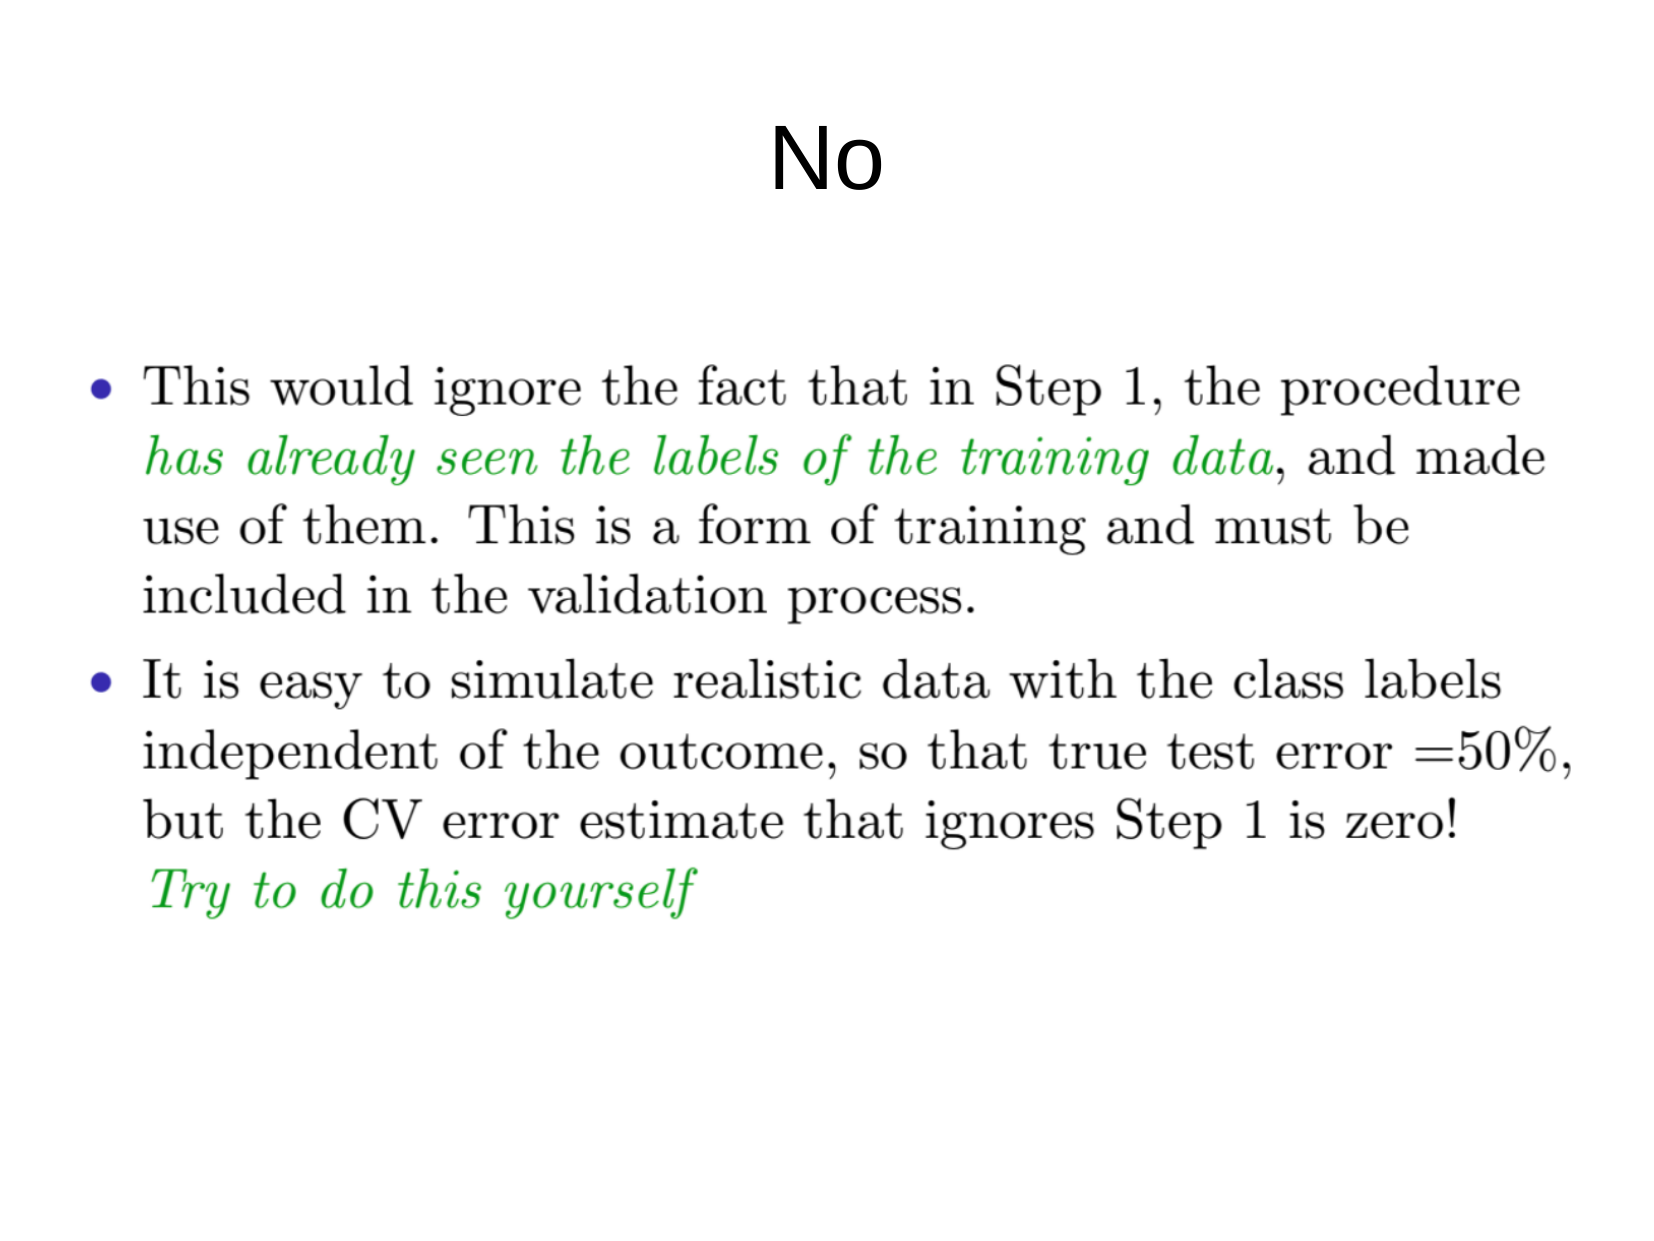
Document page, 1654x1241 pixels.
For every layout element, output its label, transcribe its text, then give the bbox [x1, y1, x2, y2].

text_box No [82, 49, 1571, 257]
picture [29, 299, 1636, 1075]
